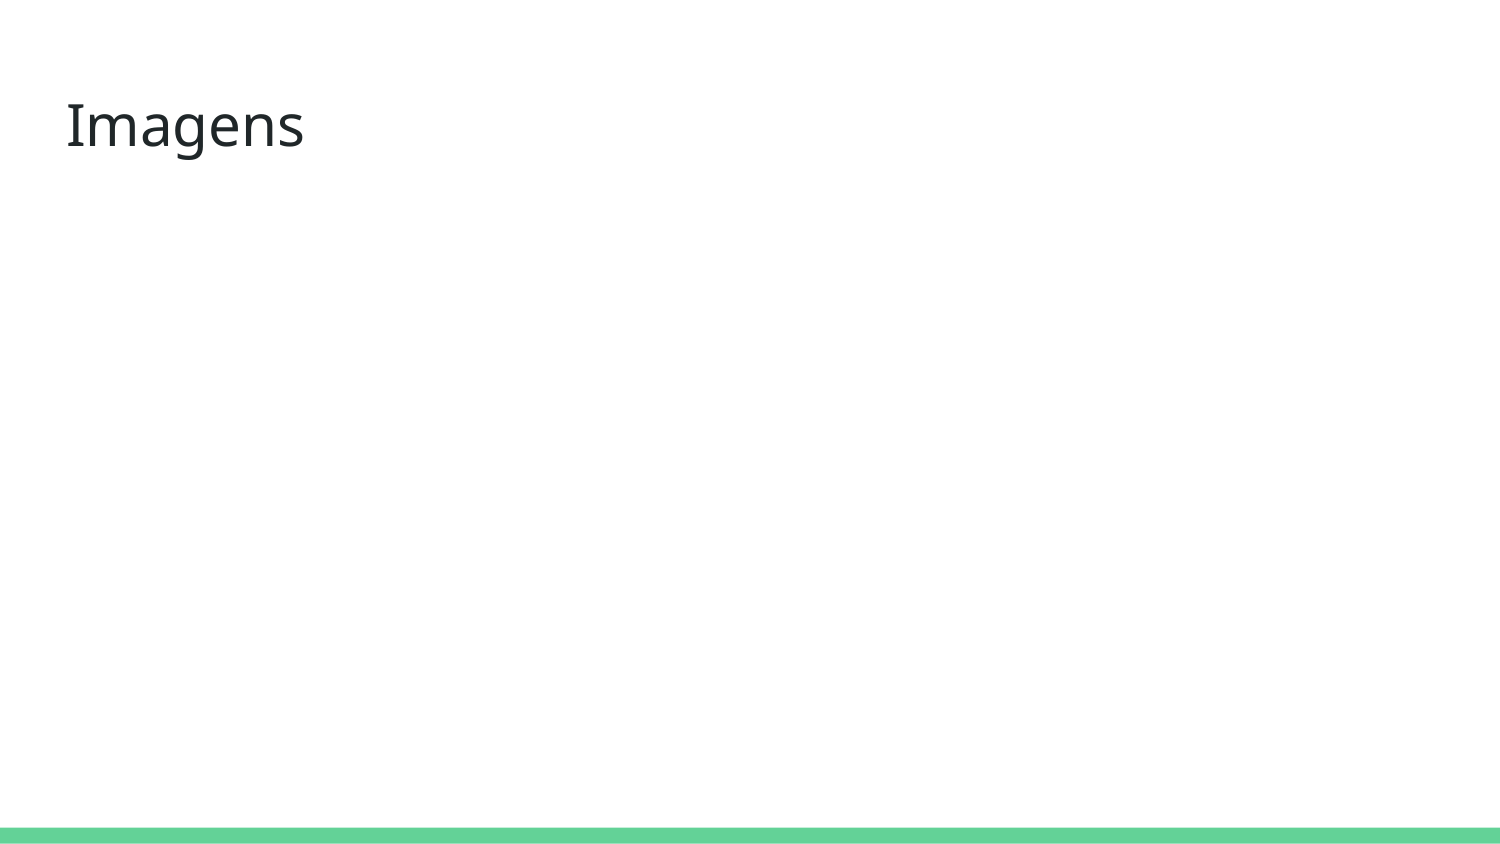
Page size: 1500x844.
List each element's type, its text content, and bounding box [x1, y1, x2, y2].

title Imagens [51, 72, 1449, 167]
